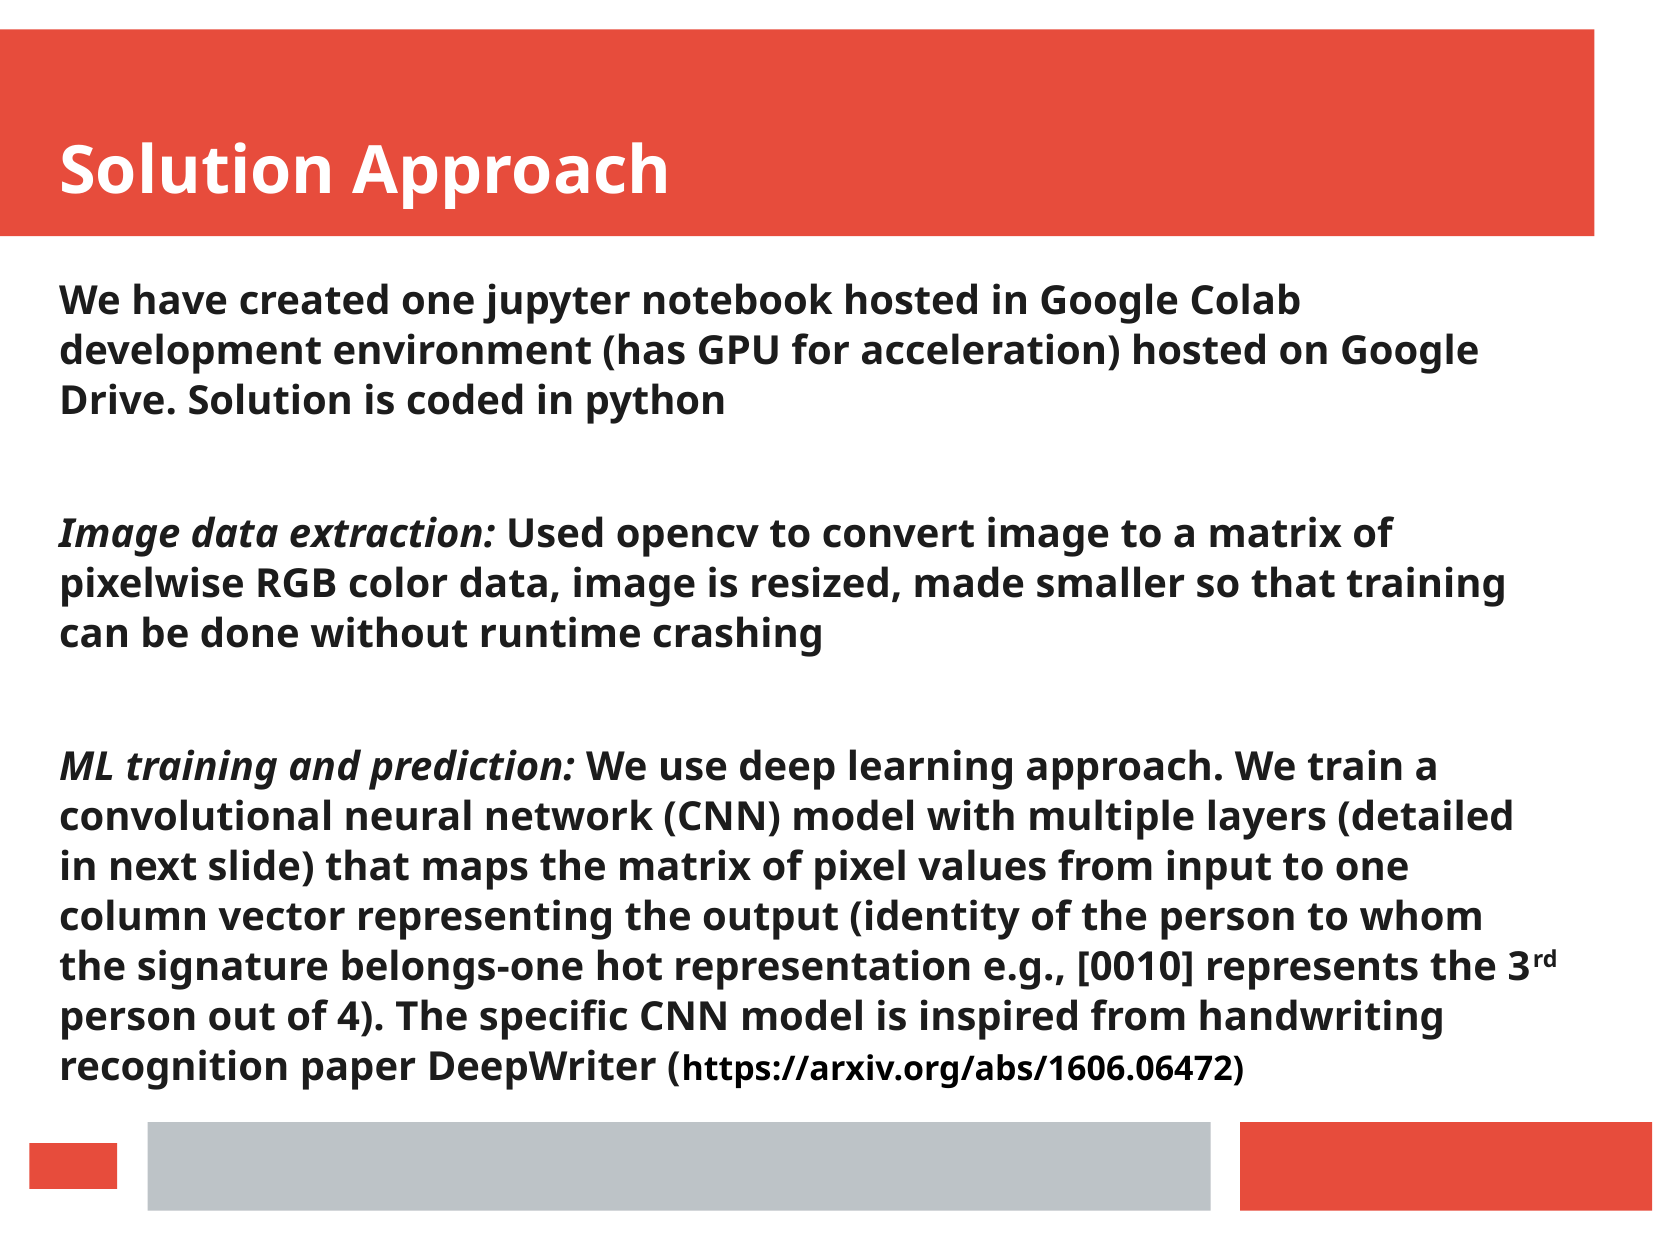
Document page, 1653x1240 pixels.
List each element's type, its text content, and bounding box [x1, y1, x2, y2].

subtitle We have created one jupyter notebook hosted in Google Colab development environment (has GPU for acceleration) hosted on Google Drive. Solution is coded in python Image data extraction: Used opencv to convert image to a matrix of pixelwise RGB color data, image is resized, made smaller so that training can be done without runtime crashing ML training and prediction: We use deep learning approach. We train a convolutional neural network (CNN) model with multiple layers (detailed in next slide) that maps the matrix of pixel values from input to one column vector representing the output (identity of the person to whom the signature belongs-one hot representation e.g., [0010] represents the 3rd person out of 4). The specific CNN model is inspired from handwriting recognition paper DeepWriter (https://arxiv.org/abs/1606.06472) [58, 271, 1561, 1089]
slide_number [28, 1142, 118, 1190]
title Solution Approach [58, 58, 1596, 208]
